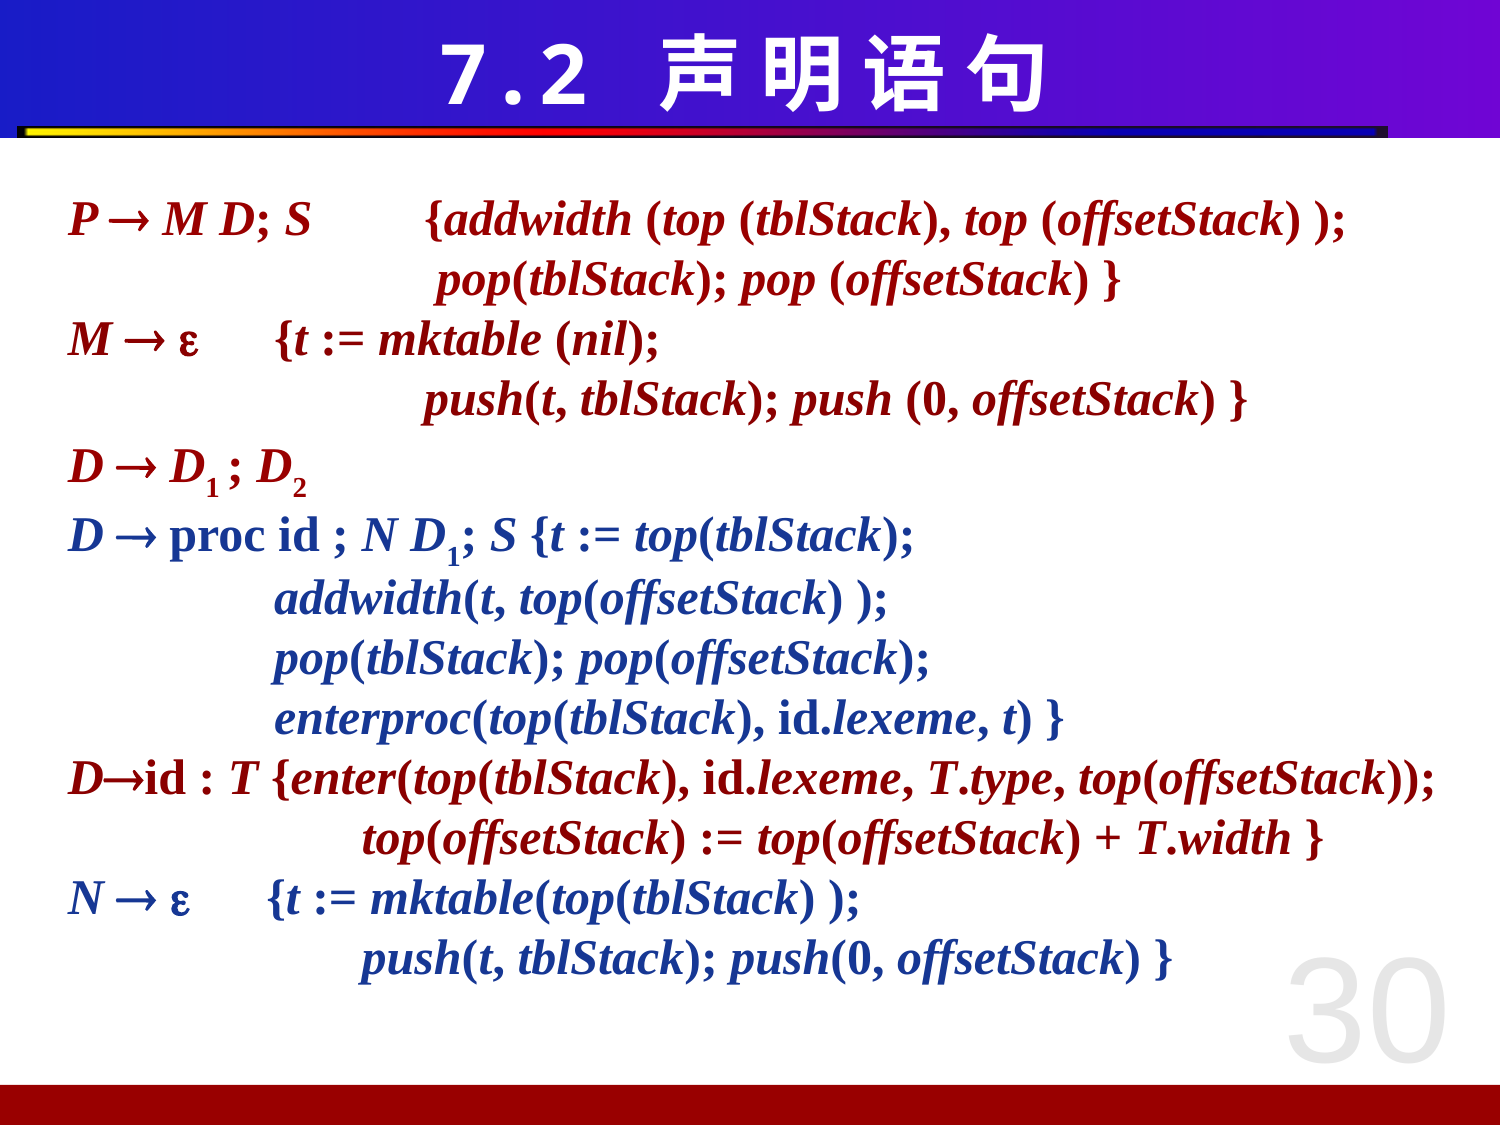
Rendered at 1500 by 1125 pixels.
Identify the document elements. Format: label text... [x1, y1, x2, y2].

slide_number 30 [1234, 904, 1500, 1118]
title 7.2 声 明 语 句 [50, 24, 1438, 118]
picture [17, 126, 1388, 138]
list P  M D; S {addwidth (top (tblStack), top (offsetStack) ); pop(tblStack); pop (offsetStack) } M   {t := mktable (nil); push(t, tblStack); push (0, offsetStack) } D  D1 ; D2 D  proc id ; N D1; S {t := top(tblStack); addwidth(t, top(offsetStack) ); pop(tblStack); pop(offsetStack); enterproc(top(tblStack), id.lexeme, t) } Did : T {enter(top(tblStack), id.lexeme, T.type, top(offsetStack)); top(offsetStack) := top(offsetStack) + T.width } N   {t := mktable(top(tblStack) ); push(t, tblStack); push(0, offsetStack) } [53, 184, 1466, 976]
